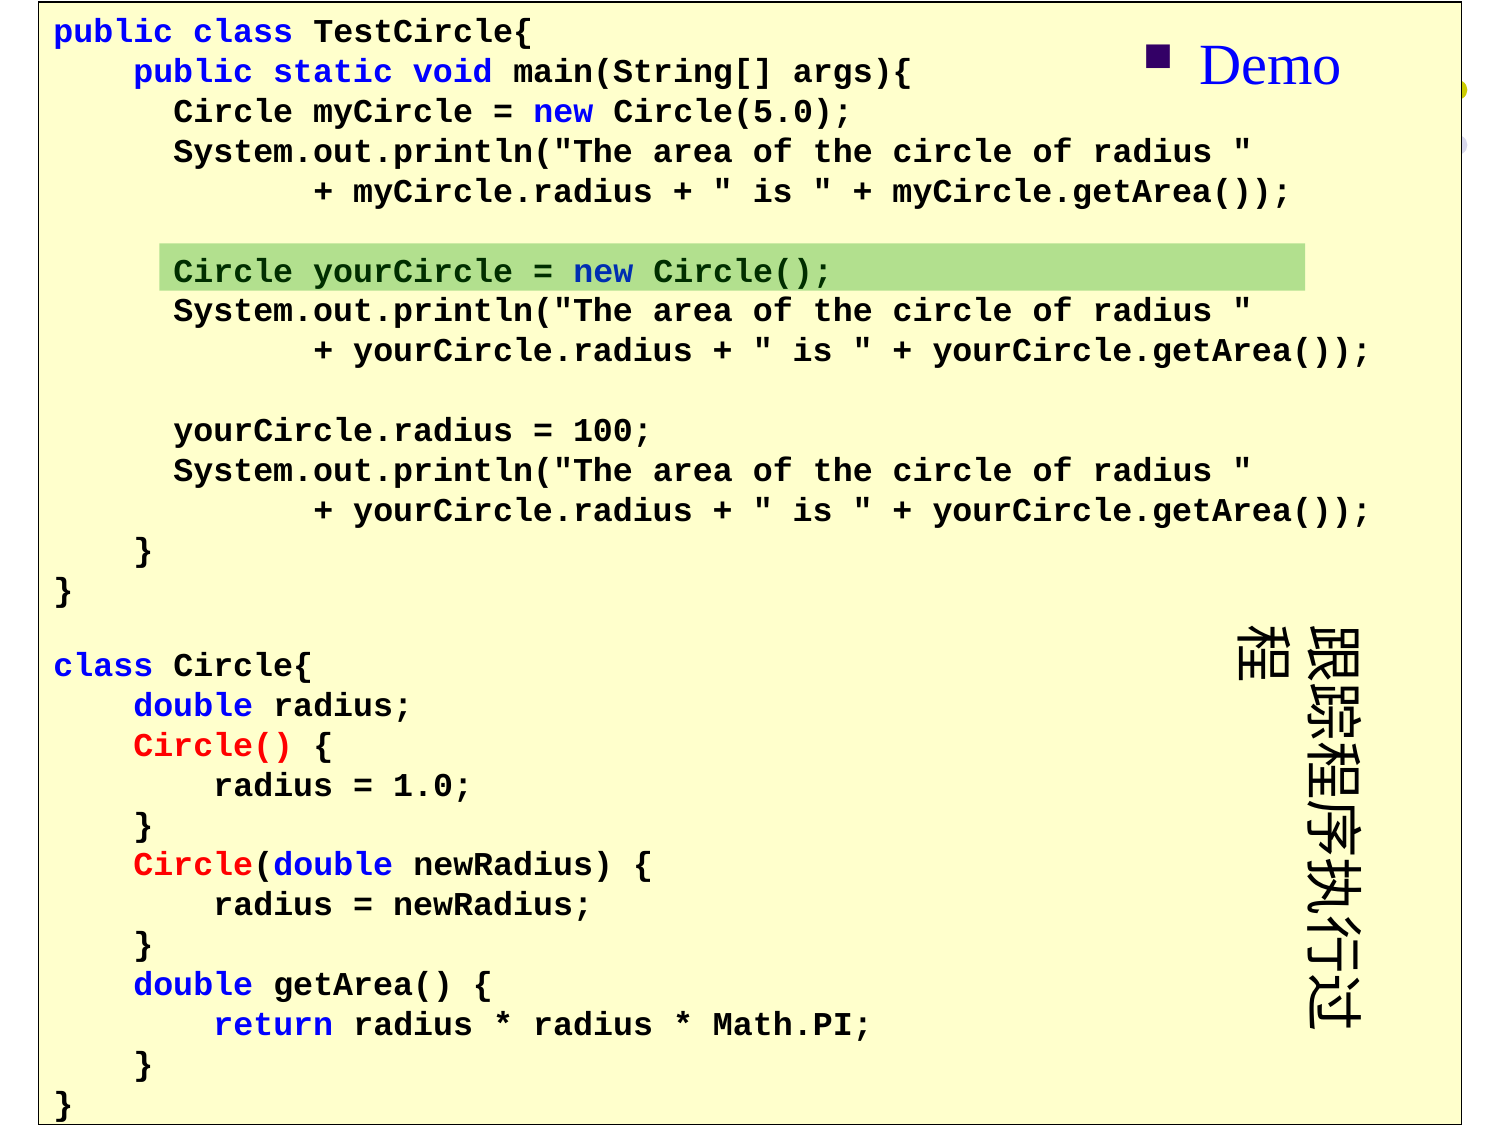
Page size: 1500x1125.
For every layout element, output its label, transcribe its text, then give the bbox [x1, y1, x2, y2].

list Demo [1128, 19, 1418, 124]
text_box 跟踪程序执行过程 [1277, 609, 1379, 1094]
text_box public class TestCircle{ public static void main(String[] args){ Circle myCircle = new Circle(5.0); System.out.println("The area of the circle of radius " + myCircle.radius + " is " + myCircle.getArea()); Circle yourCircle = new Circle(); System.out.println("The area of the circle of radius " + yourCircle.radius + " is " + yourCircle.getArea()); yourCircle.radius = 100; System.out.println("The area of the circle of radius " + yourCircle.radius + " is " + yourCircle.getArea()); } } class Circle{ double radius; Circle() { radius = 1.0; } Circle(double newRadius) { radius = newRadius; } double getArea() { return radius * radius * Math.PI; } } [38, 1, 1462, 1125]
text_box [159, 243, 1306, 291]
